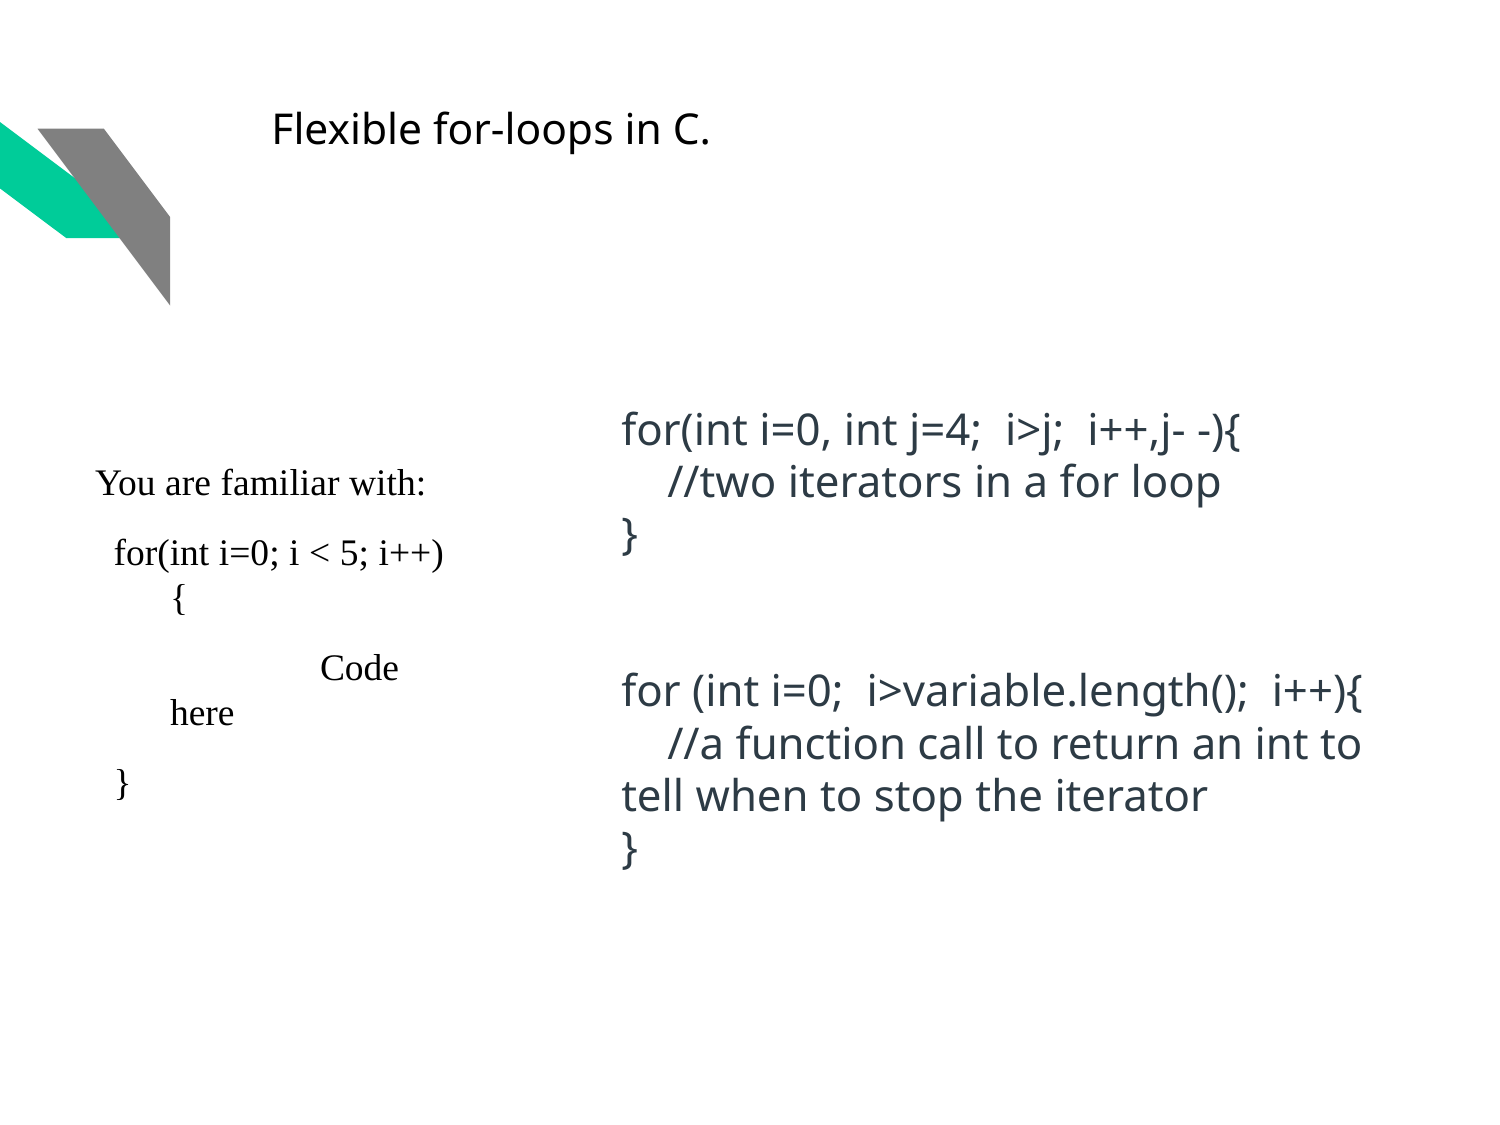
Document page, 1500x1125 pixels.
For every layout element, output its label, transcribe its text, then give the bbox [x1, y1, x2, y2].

text_box You are familiar with: for(int i=0; i < 5; i++){ Code here } [80, 450, 467, 811]
list for(int i=0, int j=4; i>j; i++,j- -){ //two iterators in a for loop } for (int i=0; i>variable.length(); i++){ //a function call to return an int to tell when to stop the iterator } [583, 386, 1449, 891]
title Flexible for-loops in C. [249, 87, 1500, 204]
